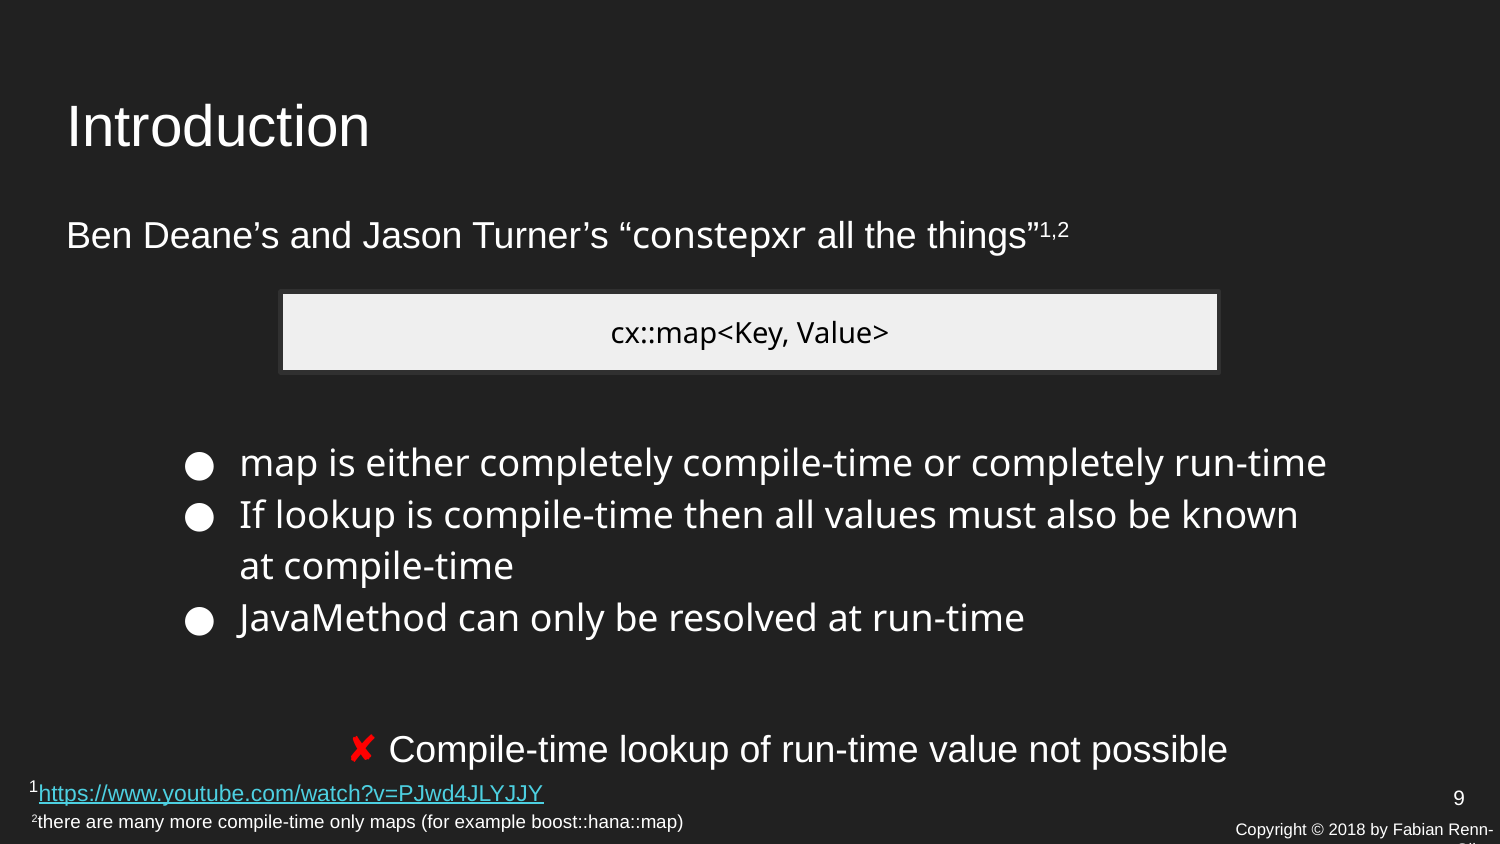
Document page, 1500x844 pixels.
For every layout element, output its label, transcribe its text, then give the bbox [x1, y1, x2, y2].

list Ben Deane’s and Jason Turner’s “constepxr all the things”1,2 [51, 189, 1449, 276]
text_box 2there are many more compile-time only maps (for example boost::hana::map) [16, 794, 713, 844]
list map is either completely compile-time or completely run-time If lookup is compile-time then all values must also be known at compile-time JavaMethod can only be resolved at run-time [149, 417, 1351, 673]
text_box 1https://www.youtube.com/watch?v=PJwd4JLYJJY [13, 756, 788, 835]
list ✘ Compile-time lookup of run-time value not possible [51, 703, 1449, 773]
title Introduction [51, 72, 1449, 167]
slide_number 9 [1389, 764, 1480, 830]
text_box cx::map<Key, Value> [280, 291, 1220, 373]
